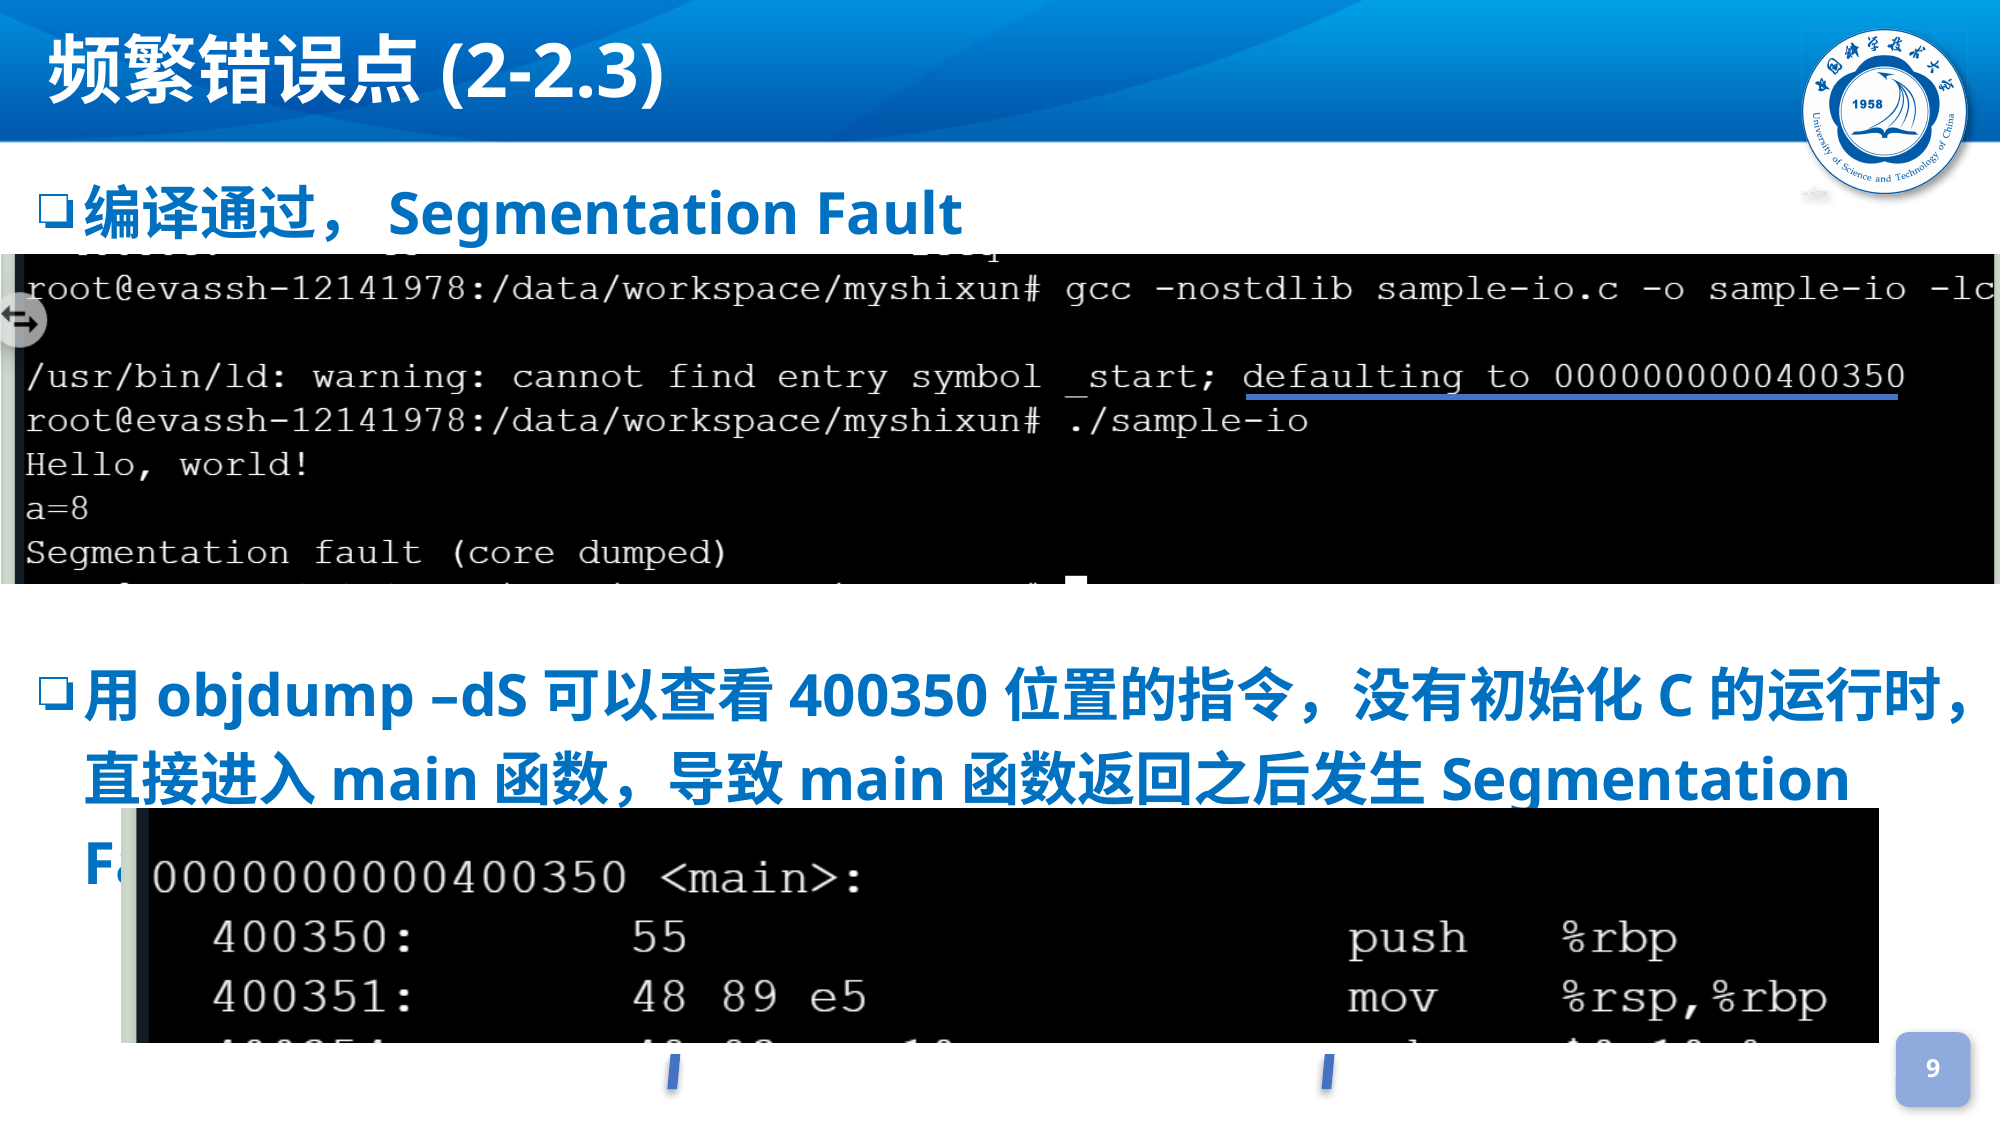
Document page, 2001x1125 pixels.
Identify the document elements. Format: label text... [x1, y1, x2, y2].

list 编译通过，Segmentation Fault 用objdump –dS可以查看400350位置的指令，没有初始化C的运行时，直接进入main函数，导致main函数返回之后发生Segmentation Fault [24, 154, 1977, 254]
picture [0, 254, 2000, 584]
picture [0, 0, 2000, 154]
footer [662, 1043, 1338, 1103]
picture [121, 808, 1879, 1043]
title 频繁错误点(2-2.3) [32, 22, 1619, 124]
list 编译通过，Segmentation Fault 用objdump –dS可以查看400350位置的指令，没有初始化C的运行时，直接进入main函数，导致main函数返回之后发生Segmentation Fault [24, 584, 1977, 1034]
picture [39, 194, 73, 228]
picture [39, 677, 73, 710]
